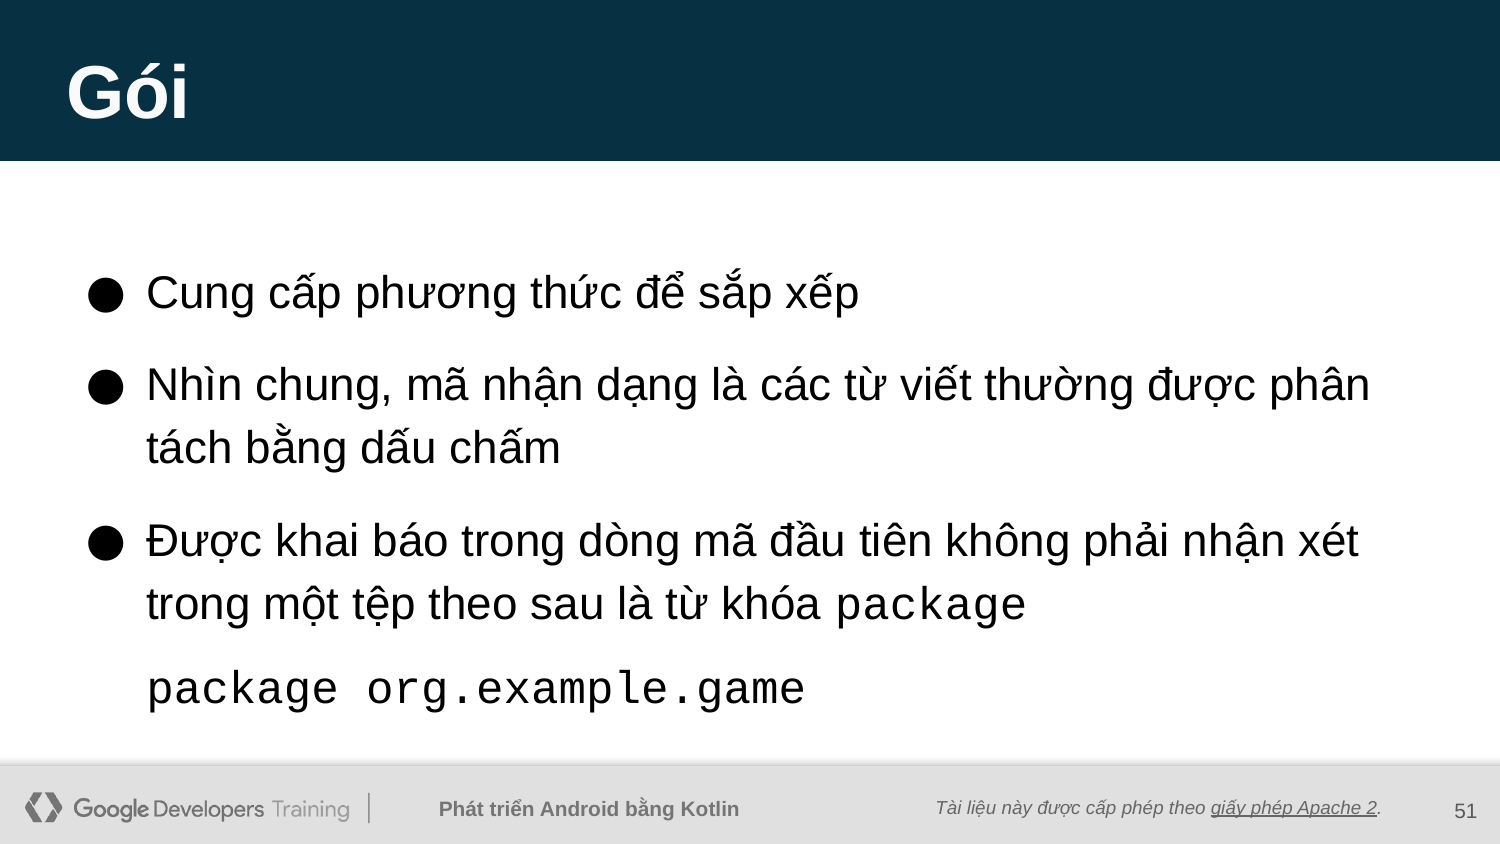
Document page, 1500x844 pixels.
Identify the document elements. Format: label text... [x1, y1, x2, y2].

title Gói [51, 28, 1449, 122]
picture [0, 161, 1500, 844]
list Cung cấp phương thức để sắp xếp Nhìn chung, mã nhận dạng là các từ viết thường được phân tách bằng dấu chấm Được khai báo trong dòng mã đầu tiên không phải nhận xét trong một tệp theo sau là từ khóa package package org.example.game [56, 239, 1449, 668]
slide_number ‹#› [1402, 777, 1493, 842]
